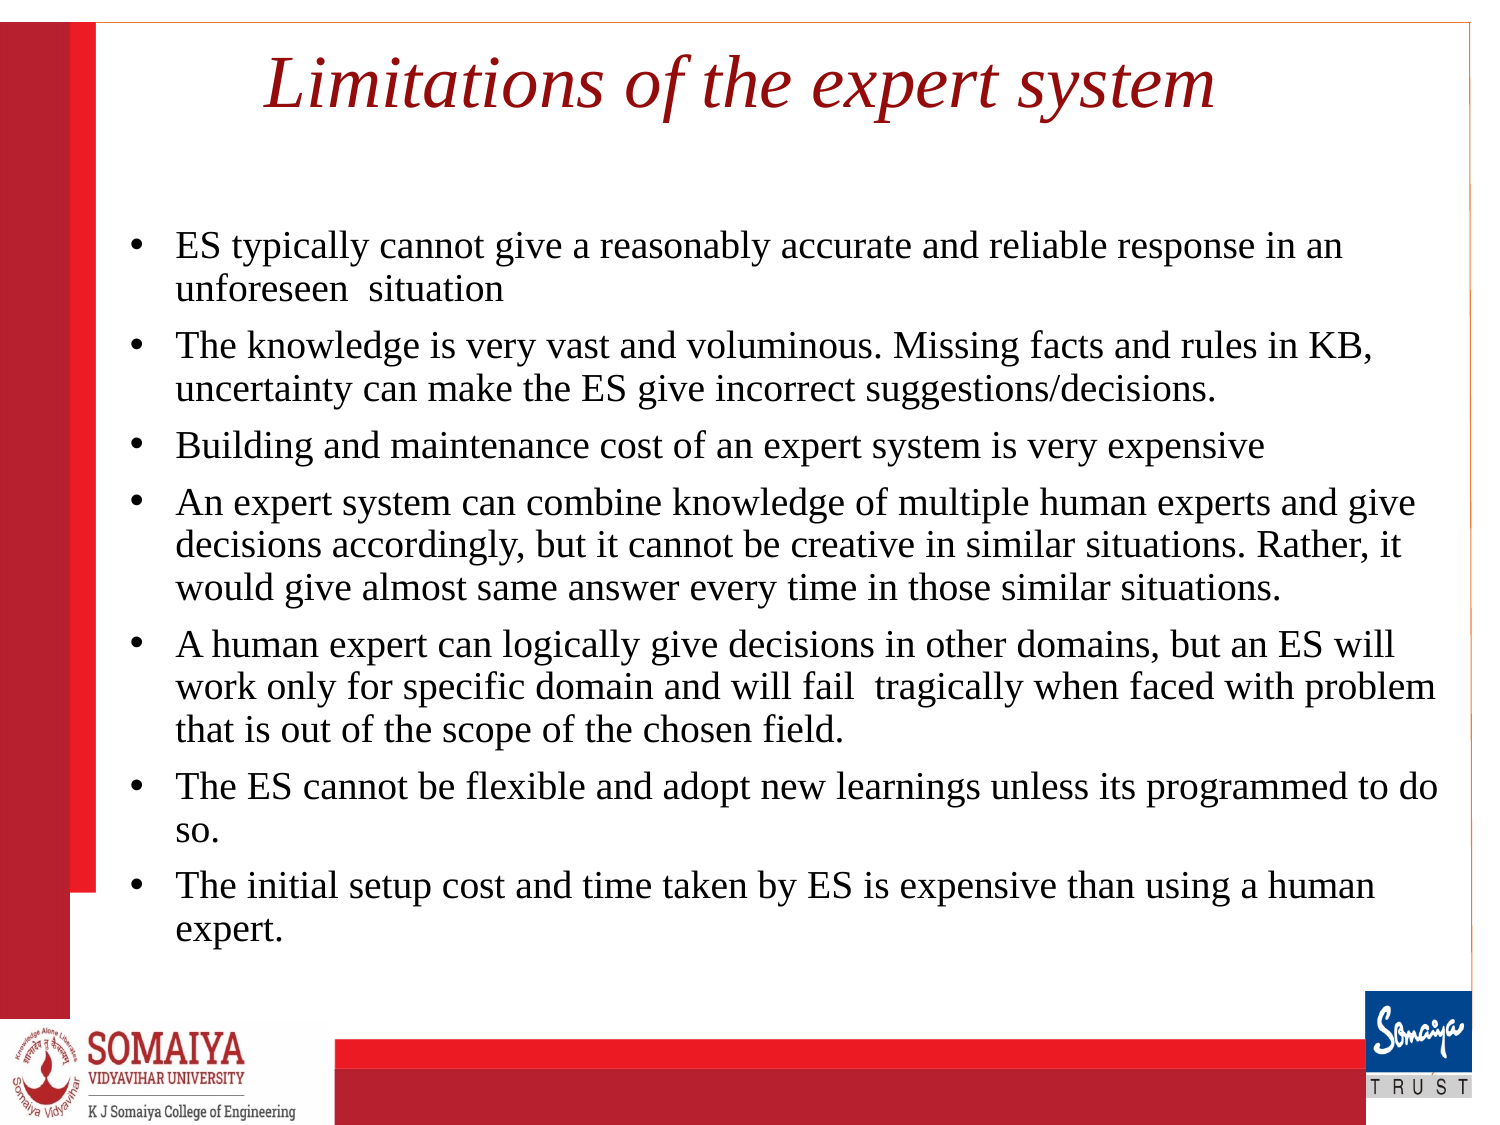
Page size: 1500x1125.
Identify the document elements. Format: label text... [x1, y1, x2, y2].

picture [1365, 991, 1472, 1098]
picture [0, 22, 327, 1125]
title Limitations of the expert system [134, 35, 1349, 179]
picture [335, 1040, 1365, 1125]
list ES typically cannot give a reasonably accurate and reliable response in an unforeseen situation The knowledge is very vast and voluminous. Missing facts and rules in KB, uncertainty can make the ES give incorrect suggestions/decisions. Building and maintenance cost of an expert system is very expensive An expert system can combine knowledge of multiple human experts and give decisions accordingly, but it cannot be creative in similar situations. Rather, it would give almost same answer every time in those similar situations. A human expert can logically give decisions in other domains, but an ES will work only for specific domain and will fail tragically when faced with problem that is out of the scope of the chosen field. The ES cannot be flexible and adopt new learnings unless its programmed to do so. The initial setup cost and time taken by ES is expensive than using a human expert. [114, 217, 1465, 960]
